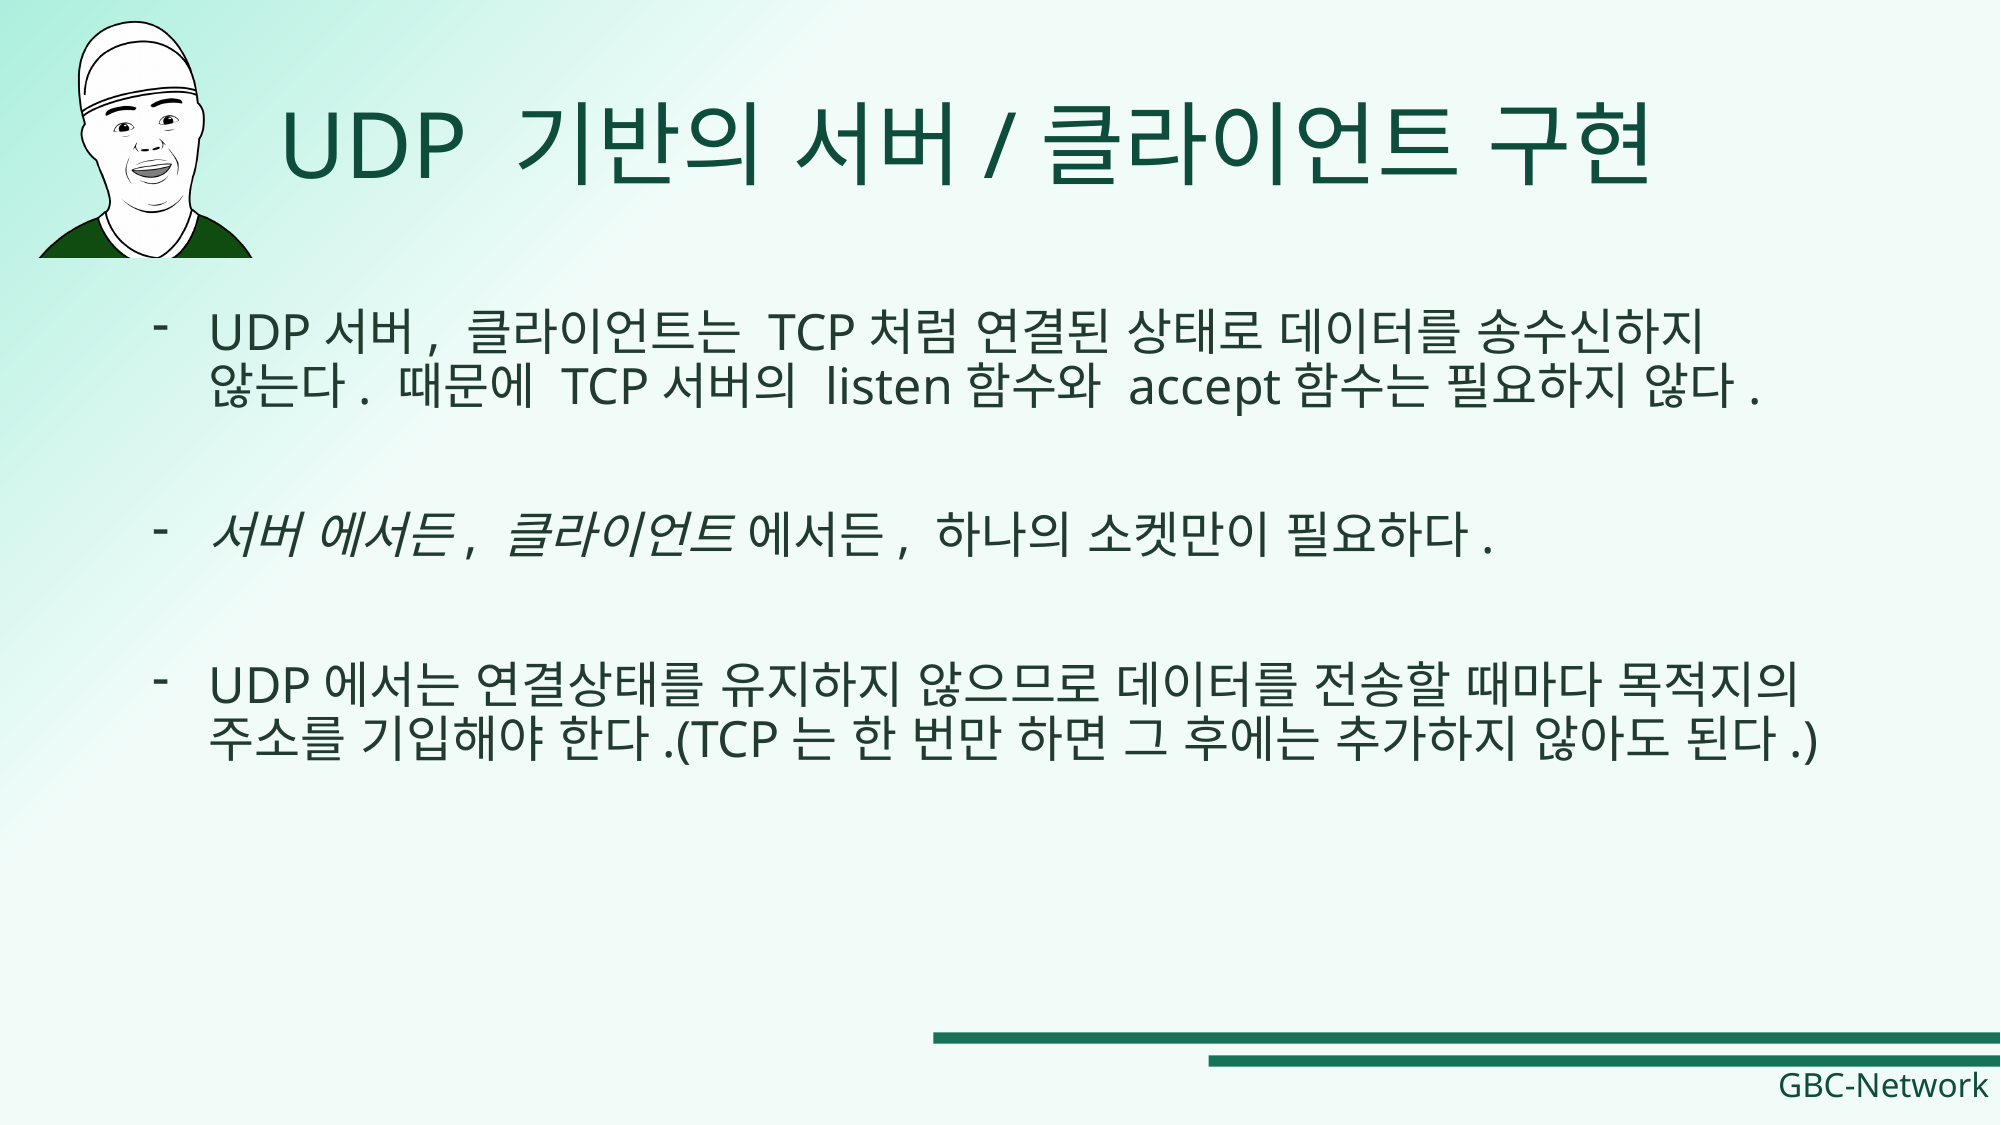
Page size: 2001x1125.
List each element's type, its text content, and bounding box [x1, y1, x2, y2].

title UDP 기반의 서버/클라이언트 구현 [263, 39, 1892, 258]
picture [18, 12, 264, 258]
list UDP서버, 클라이언트는 TCP처럼 연결된 상태로 데이터를 송수신하지 않는다. 때문에 TCP서버의 listen함수와 accept함수는 필요하지 않다. 서버 에서든, 클라이언트 에서든, 하나의 소켓만이 필요하다. UDP에서는 연결상태를 유지하지 않으므로 데이터를 전송할 때마다 목적지의 주소를 기입해야 한다.(TCP는 한 번만 하면 그 후에는 추가하지 않아도 된다.) [137, 299, 1863, 1014]
